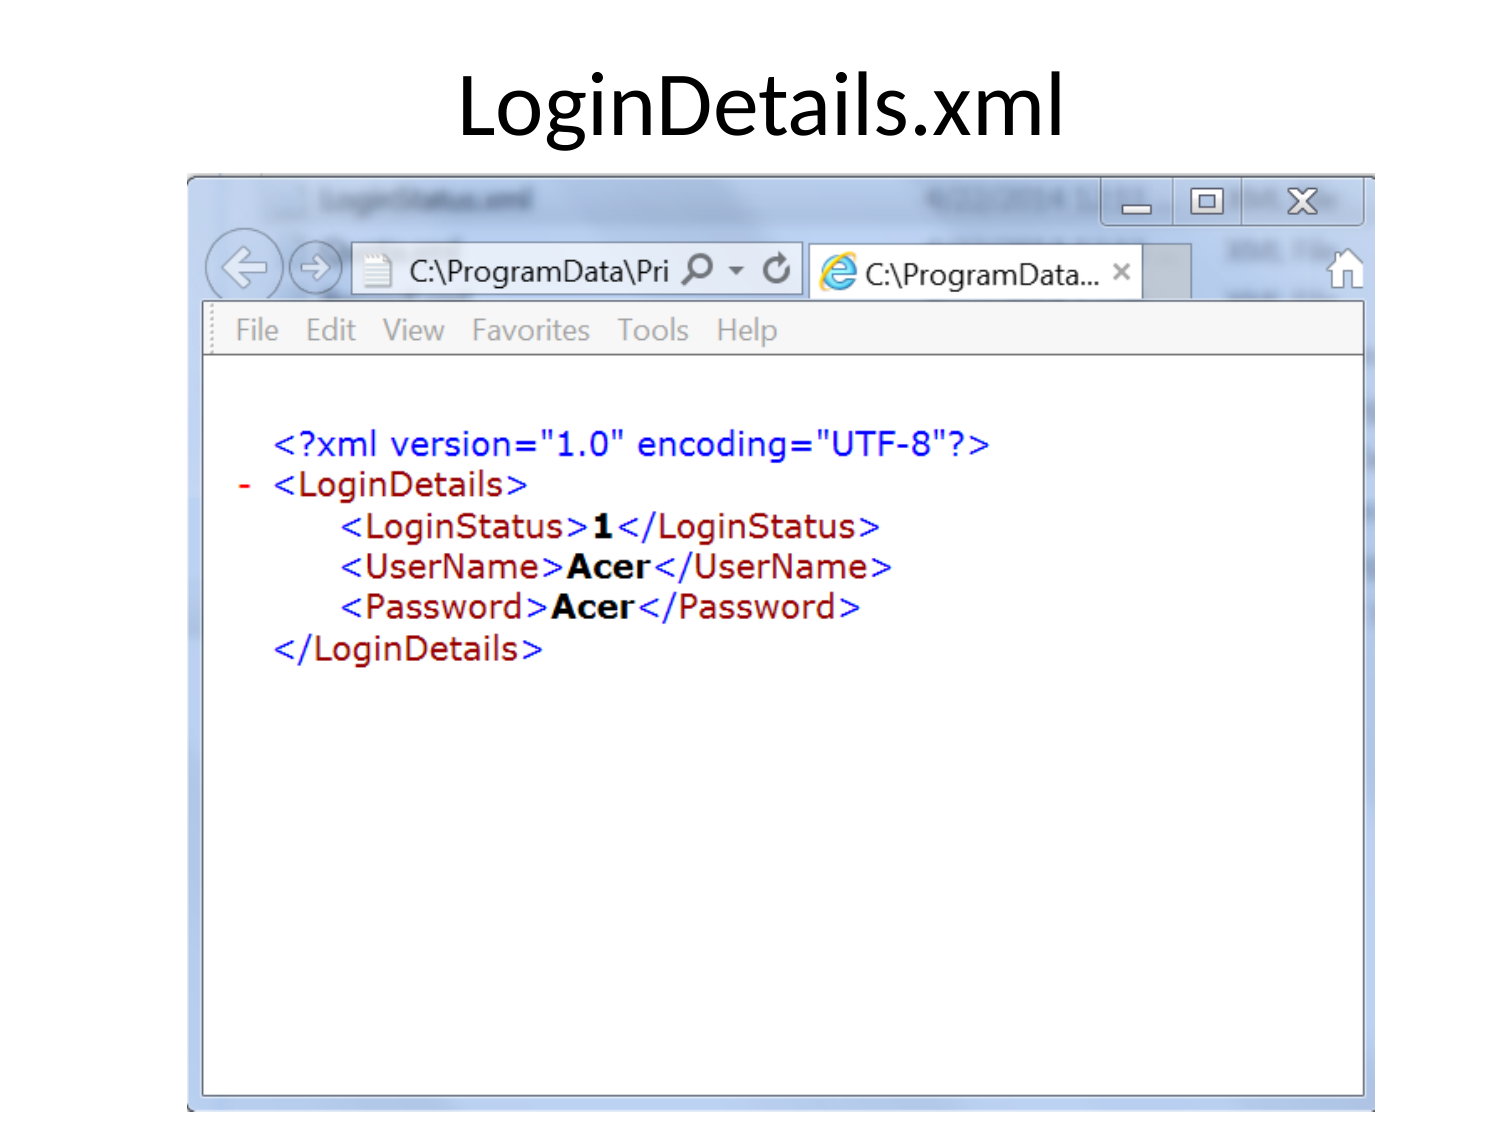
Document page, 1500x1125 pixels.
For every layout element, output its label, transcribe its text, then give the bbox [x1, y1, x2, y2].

title LoginDetails.xml [87, 4, 1438, 192]
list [187, 173, 1376, 1112]
